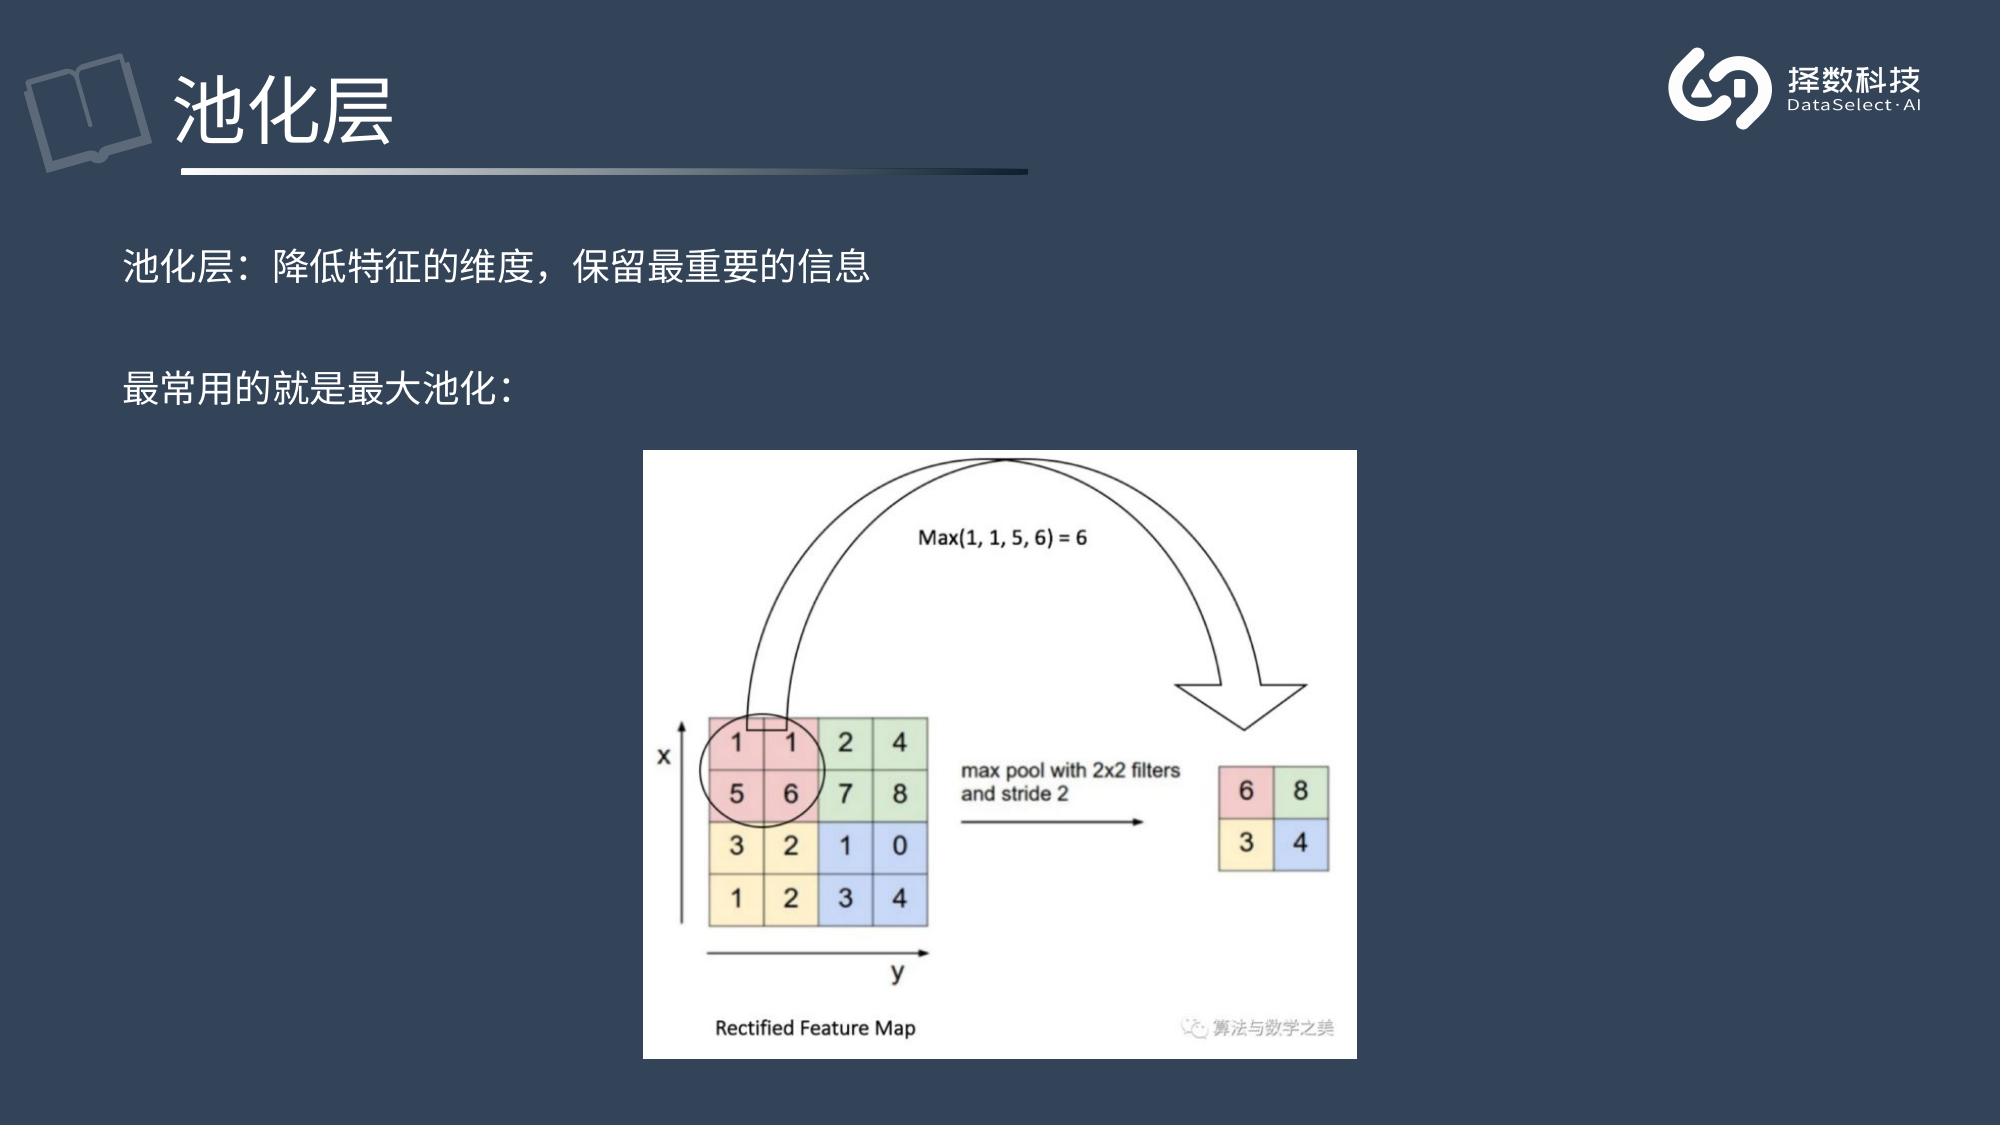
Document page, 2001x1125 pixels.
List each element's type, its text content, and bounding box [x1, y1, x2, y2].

title 池化层 [156, 66, 1293, 175]
list 池化层：降低特征的维度，保留最重要的信息 最常用的就是最大池化： [107, 240, 1535, 765]
picture [1645, 0, 1943, 238]
picture [643, 450, 1357, 1059]
